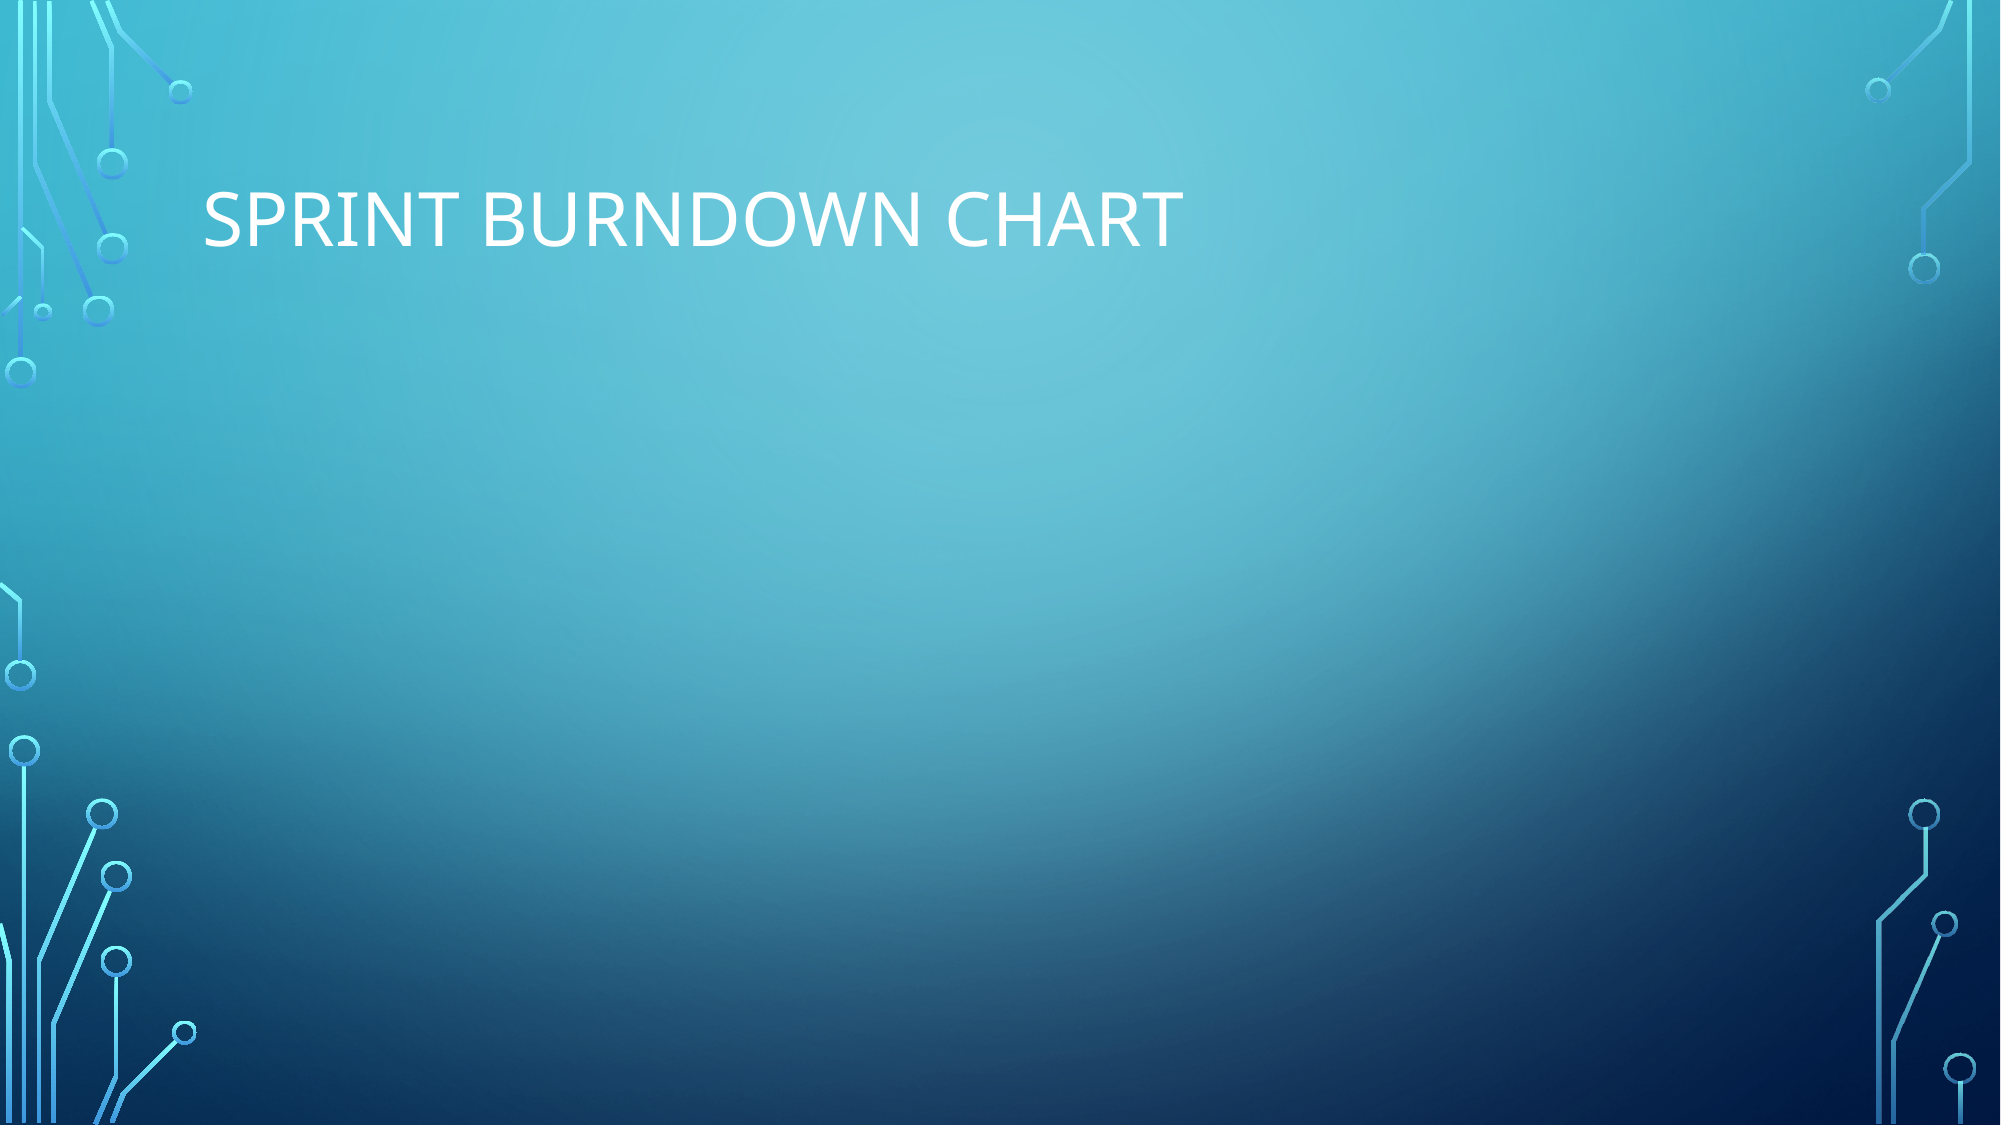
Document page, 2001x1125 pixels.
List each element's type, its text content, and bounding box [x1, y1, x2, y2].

title Sprint Burndown chart [187, 101, 1813, 344]
